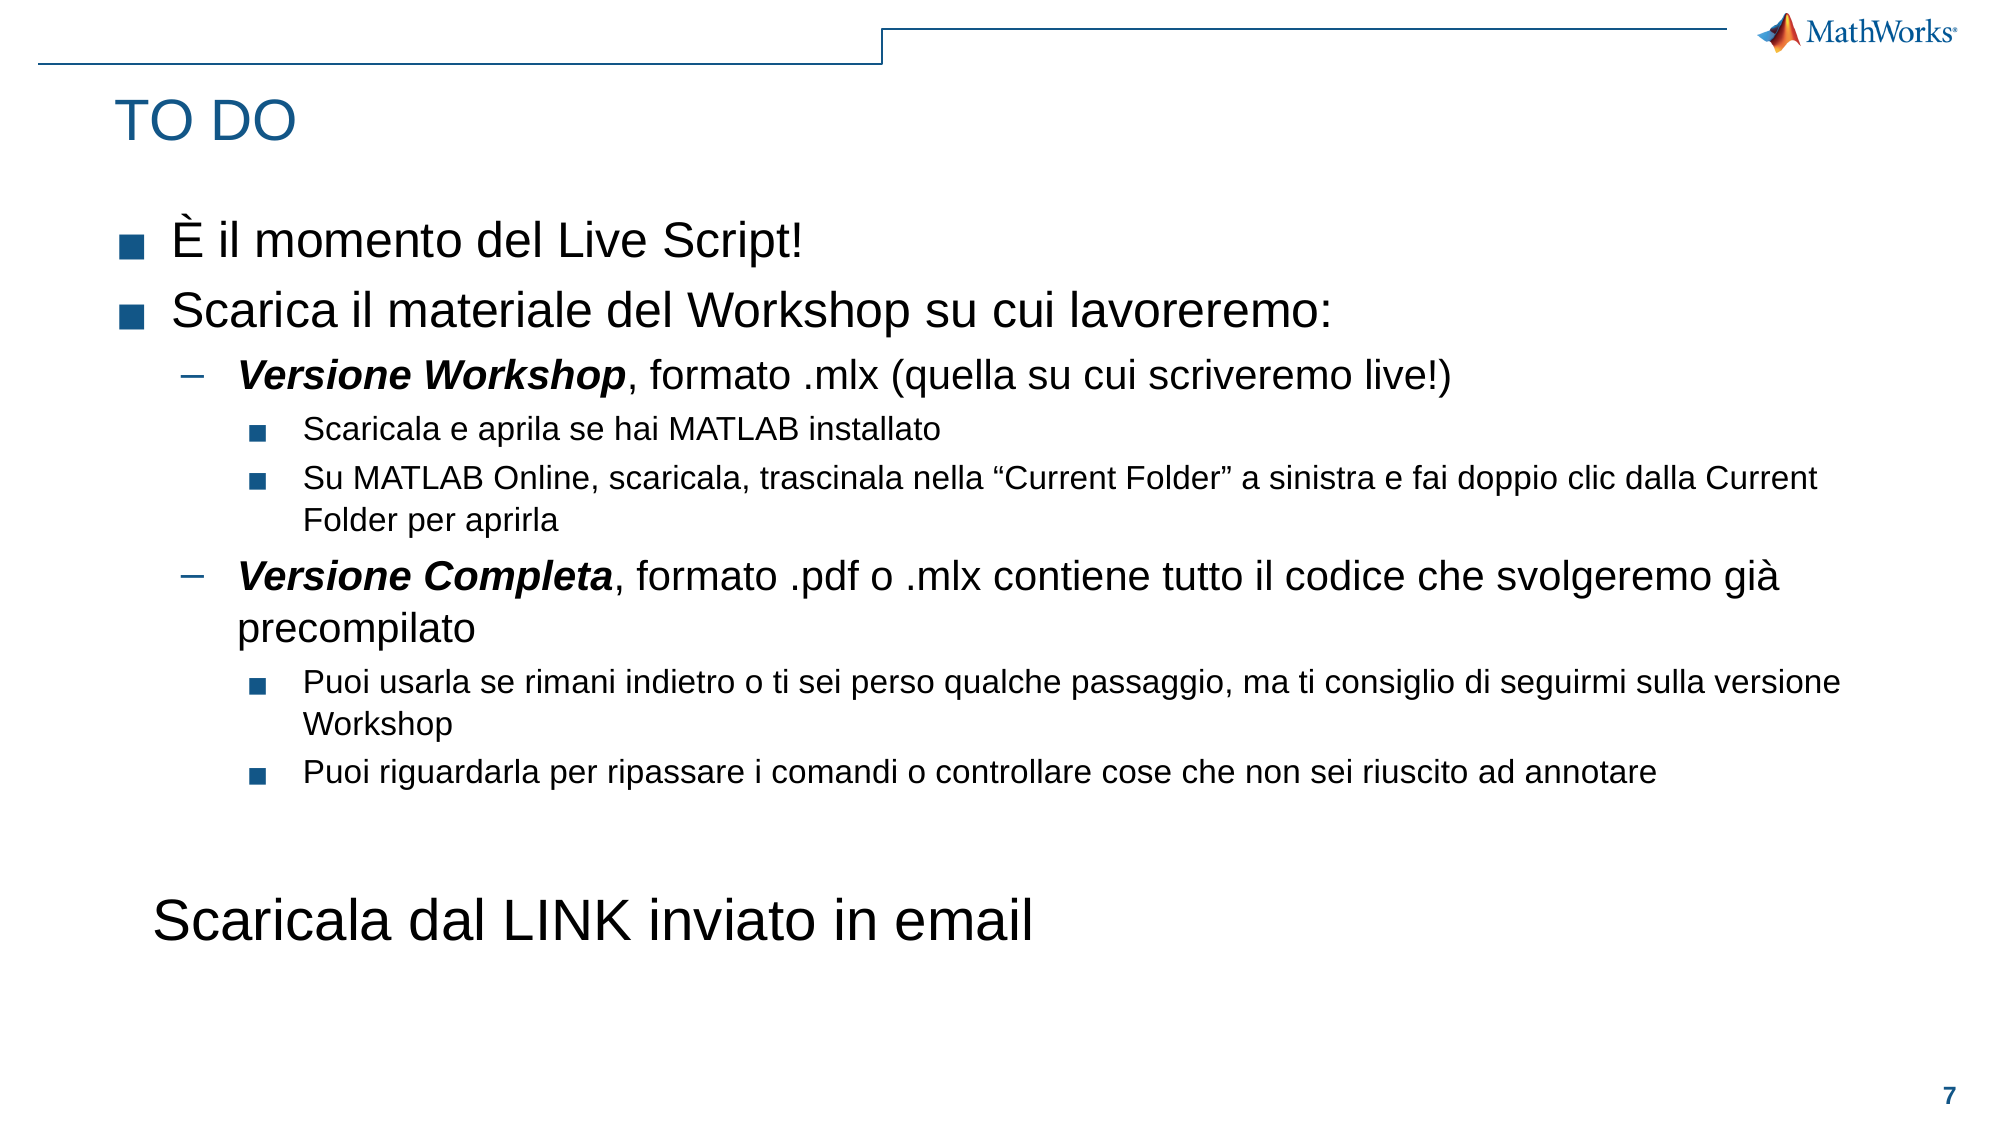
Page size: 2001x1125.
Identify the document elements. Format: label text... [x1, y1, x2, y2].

list È il momento del Live Script! Scarica il materiale del Workshop su cui lavoreremo: Versione Workshop, formato .mlx (quella su cui scriveremo live!) Scaricala e aprila se hai MATLAB installato Su MATLAB Online, scaricala, trascinala nella “Current Folder” a sinistra e fai doppio clic dalla Current Folder per aprirla Versione Completa, formato .pdf o .mlx contiene tutto il codice che svolgeremo già precompilato Puoi usarla se rimani indietro o ti sei perso qualche passaggio, ma ti consiglio di seguirmi sulla versione Workshop Puoi riguardarla per ripassare i comandi o controllare cose che non sei riuscito ad annotare [99, 200, 1875, 963]
title TO DO [99, 75, 1867, 200]
text_box Scaricala dal LINK inviato in email [137, 875, 1725, 960]
picture [1751, 3, 1970, 63]
